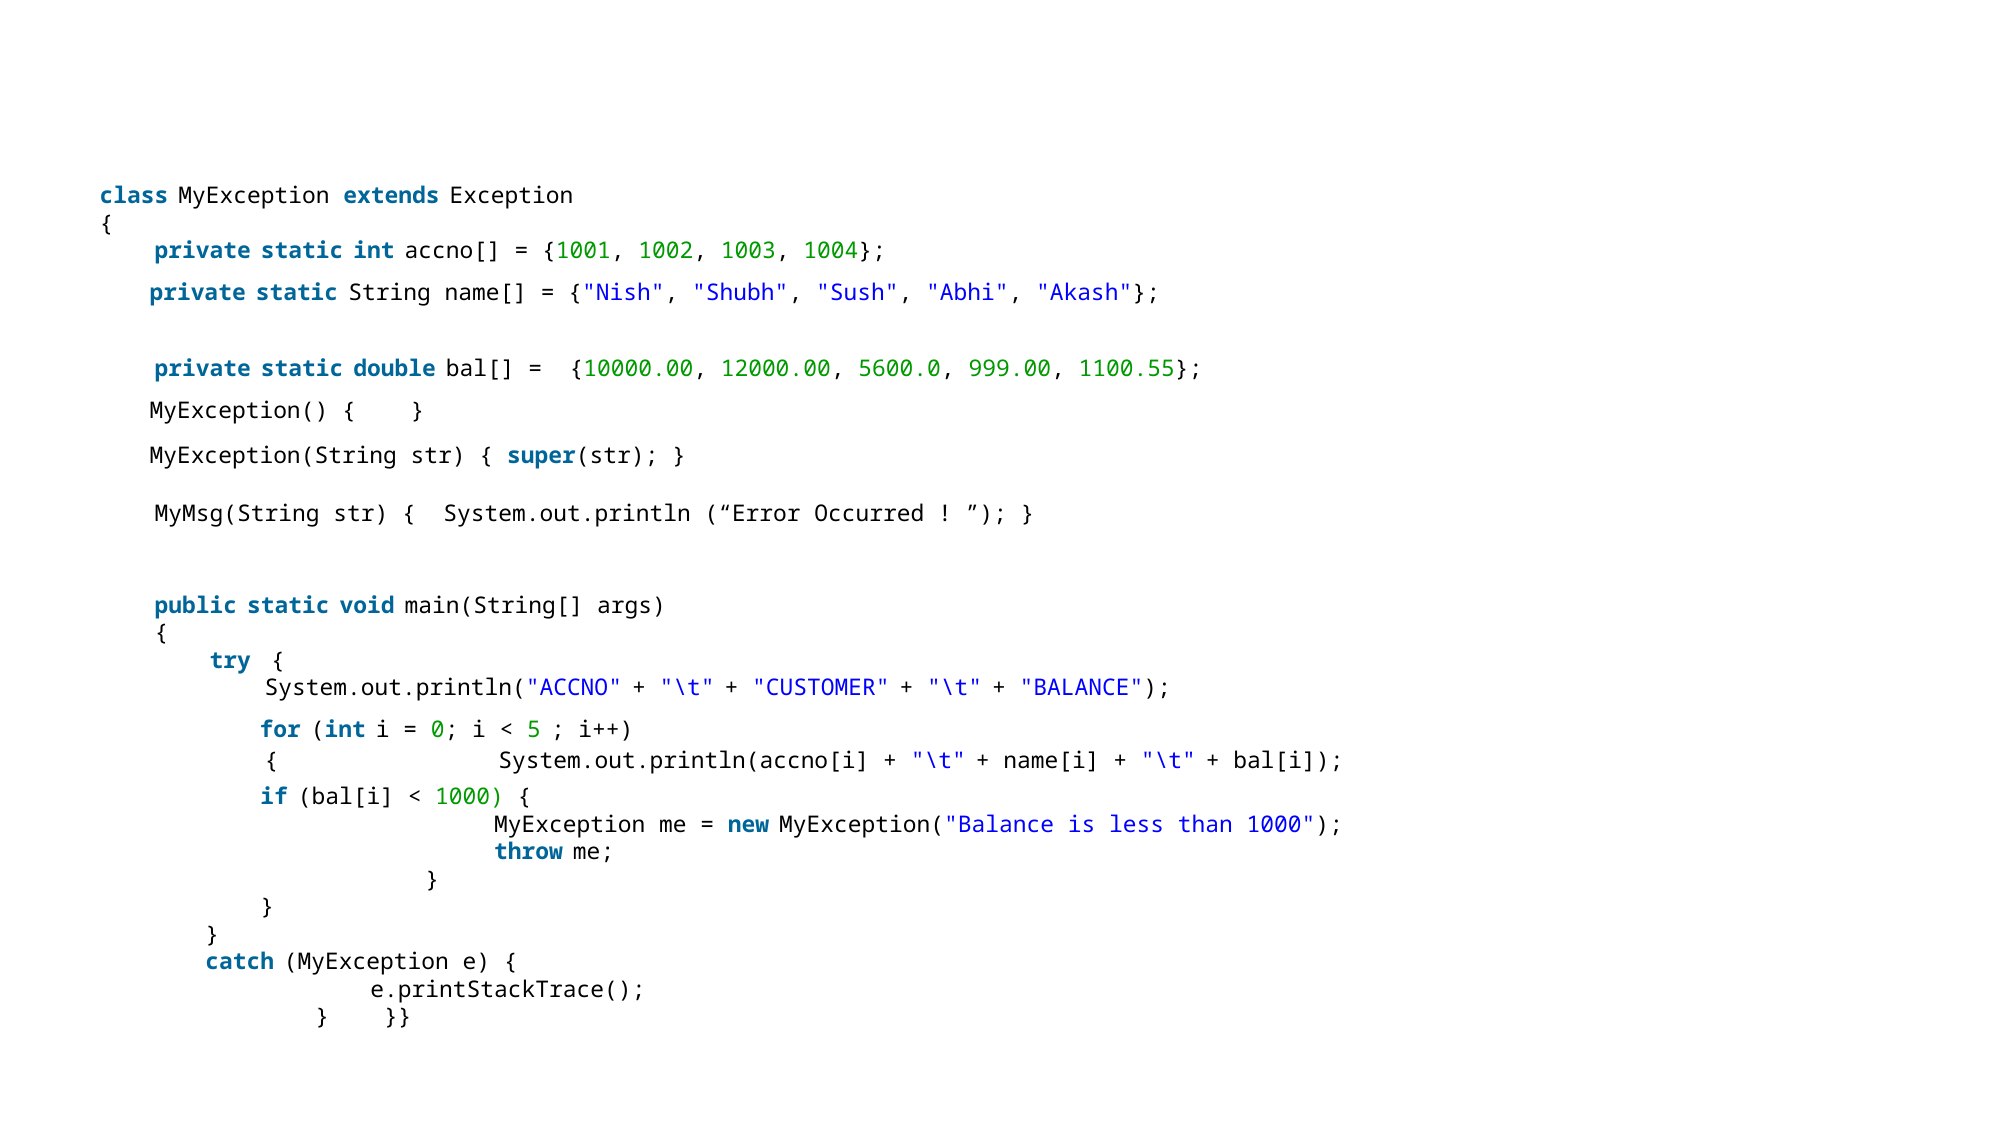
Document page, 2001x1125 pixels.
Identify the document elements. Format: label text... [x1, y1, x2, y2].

list class MyException extends Exception { private static int accno[] = {1001, 1002, 1003, 1004}; private static String name[] = {"Nish", "Shubh", "Sush", "Abhi", "Akash"}; private static double bal[] = {10000.00, 12000.00, 5600.0, 999.00, 1100.55}; MyException() { } MyException(String str) { super(str); } MyMsg(String str) { System.out.println (“Error Occurred ! ”); } public static void main(String[] args) { try { System.out.println("ACCNO" + "\t" + "CUSTOMER" + "\t" + "BALANCE"); for (int i = 0; i < 5 ; i++) { System.out.println(accno[i] + "\t" + name[i] + "\t" + bal[i]); [99, 180, 1719, 838]
text_box if (bal[i] < 1000) { MyException me = new MyException("Balance is less than 1000"); throw me; } } } catch (MyException e) { e.printStackTrace(); } }} [205, 781, 1433, 1030]
